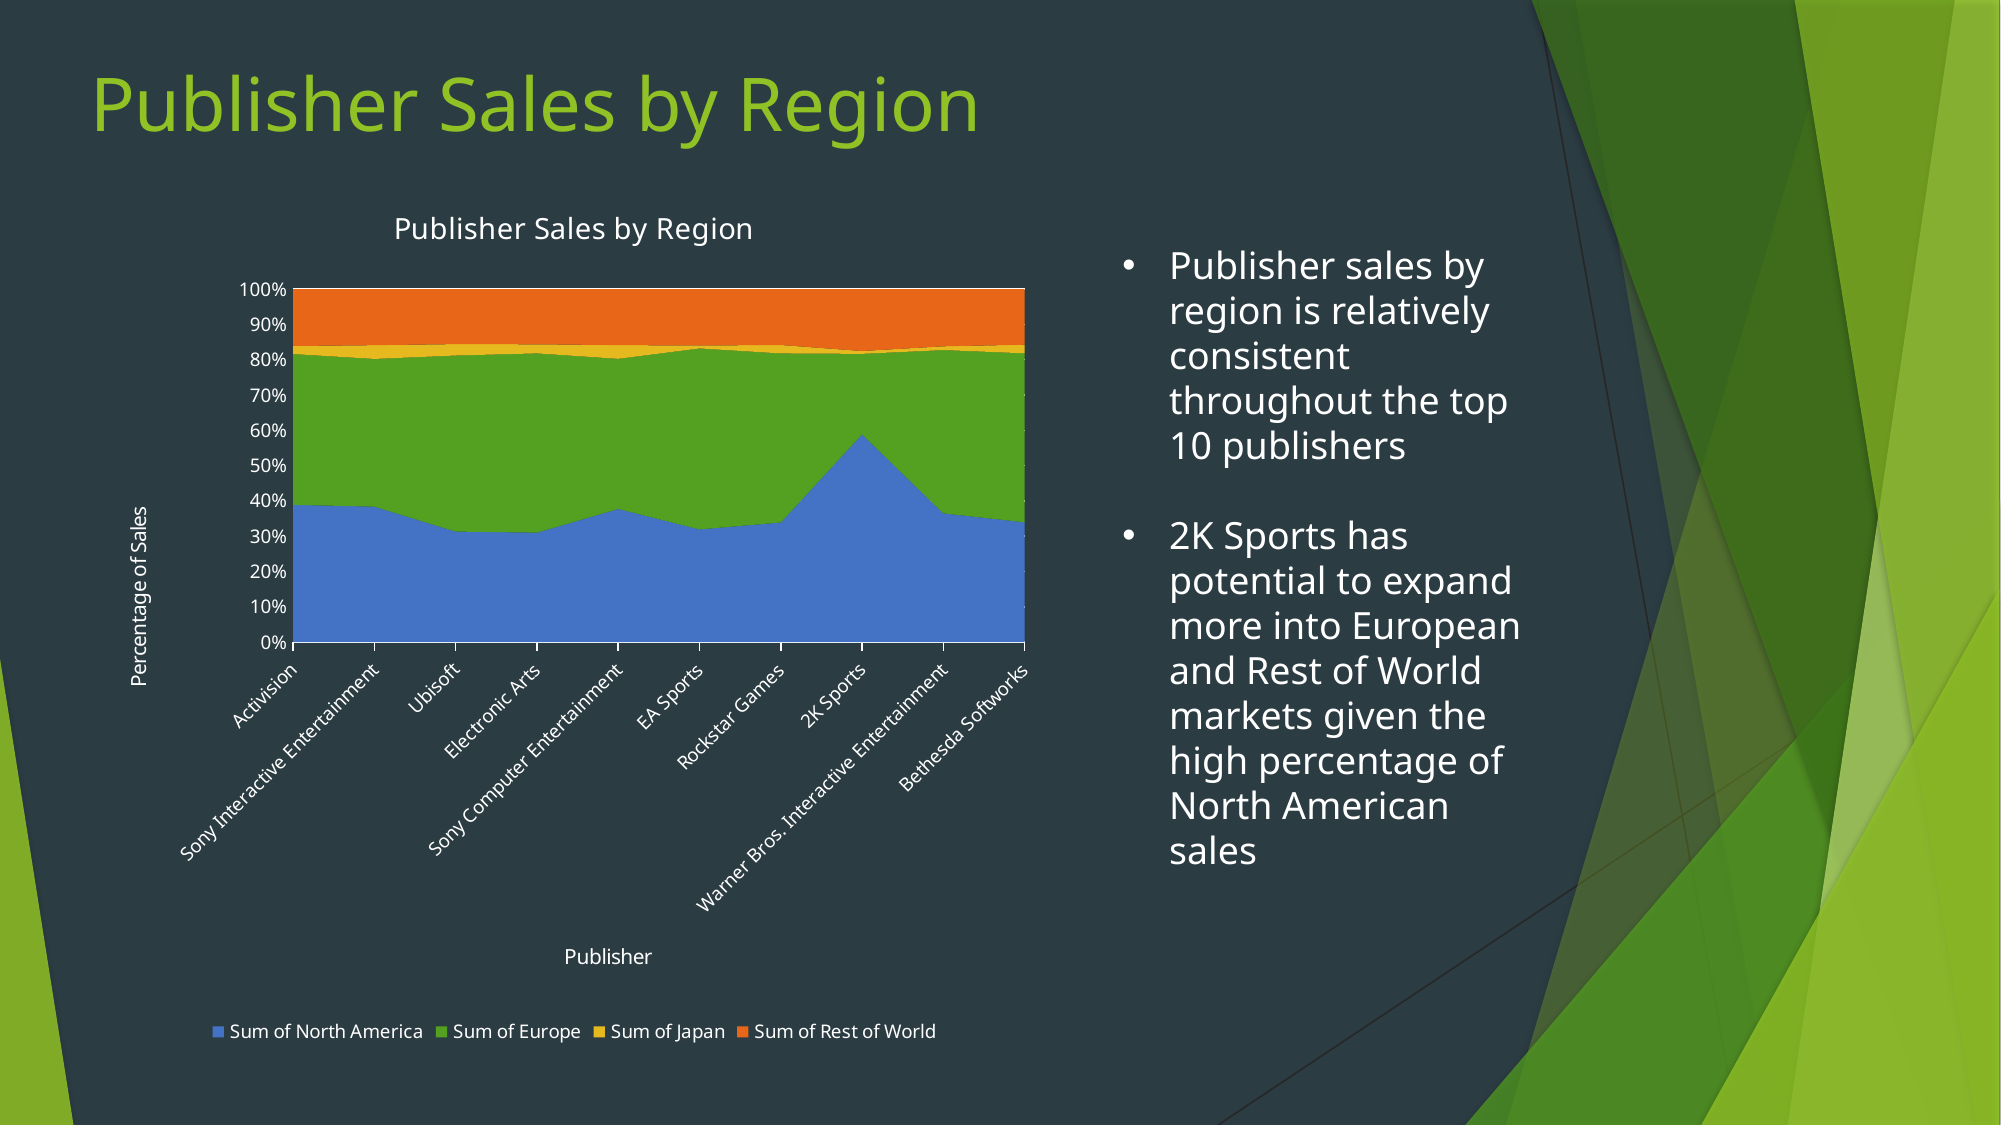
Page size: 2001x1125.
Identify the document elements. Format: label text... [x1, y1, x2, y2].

text_box Publisher sales by region is relatively consistent throughout the top 10 publishers 2K Sports has potential to expand more into European and Rest of World markets given the high percentage of North American sales [1107, 234, 1558, 1015]
chart [90, 174, 1058, 1052]
title Publisher Sales by Region [75, 50, 1666, 155]
